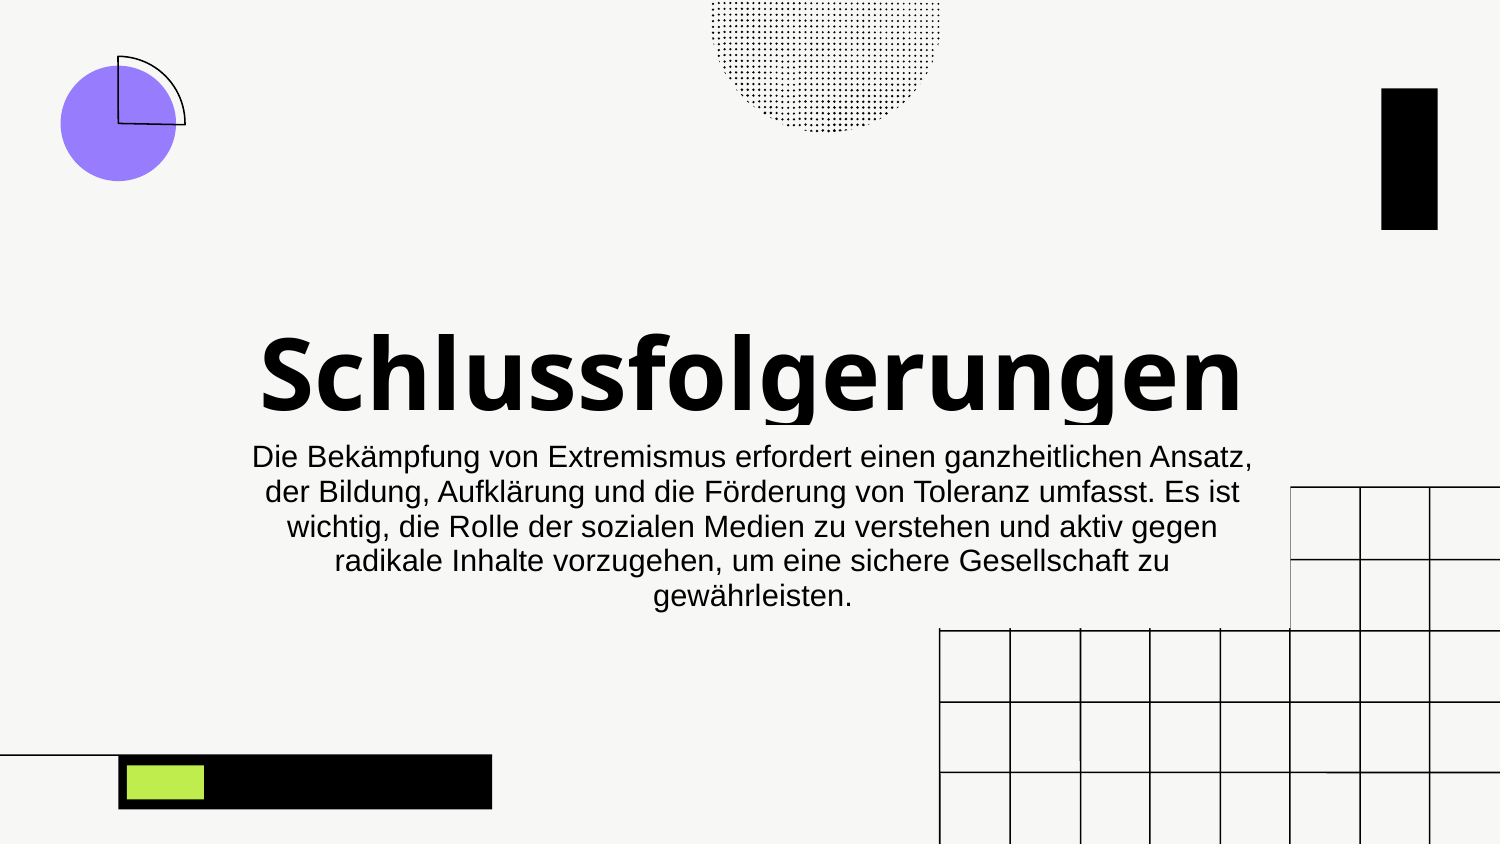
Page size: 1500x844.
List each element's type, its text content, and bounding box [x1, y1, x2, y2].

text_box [51, 56, 186, 191]
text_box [939, 486, 1500, 844]
title Schlussfolgerungen [215, 287, 1291, 425]
subtitle Die Bekämpfung von Extremismus erfordert einen ganzheitlichen Ansatz, der Bildung, Aufklärung und die Förderung von Toleranz umfasst. Es ist wichtig, die Rolle der sozialen Medien zu verstehen und aktiv gegen radikale Inhalte vorzugehen, um eine sichere Gesellschaft zu gewährleisten. [215, 425, 1291, 629]
